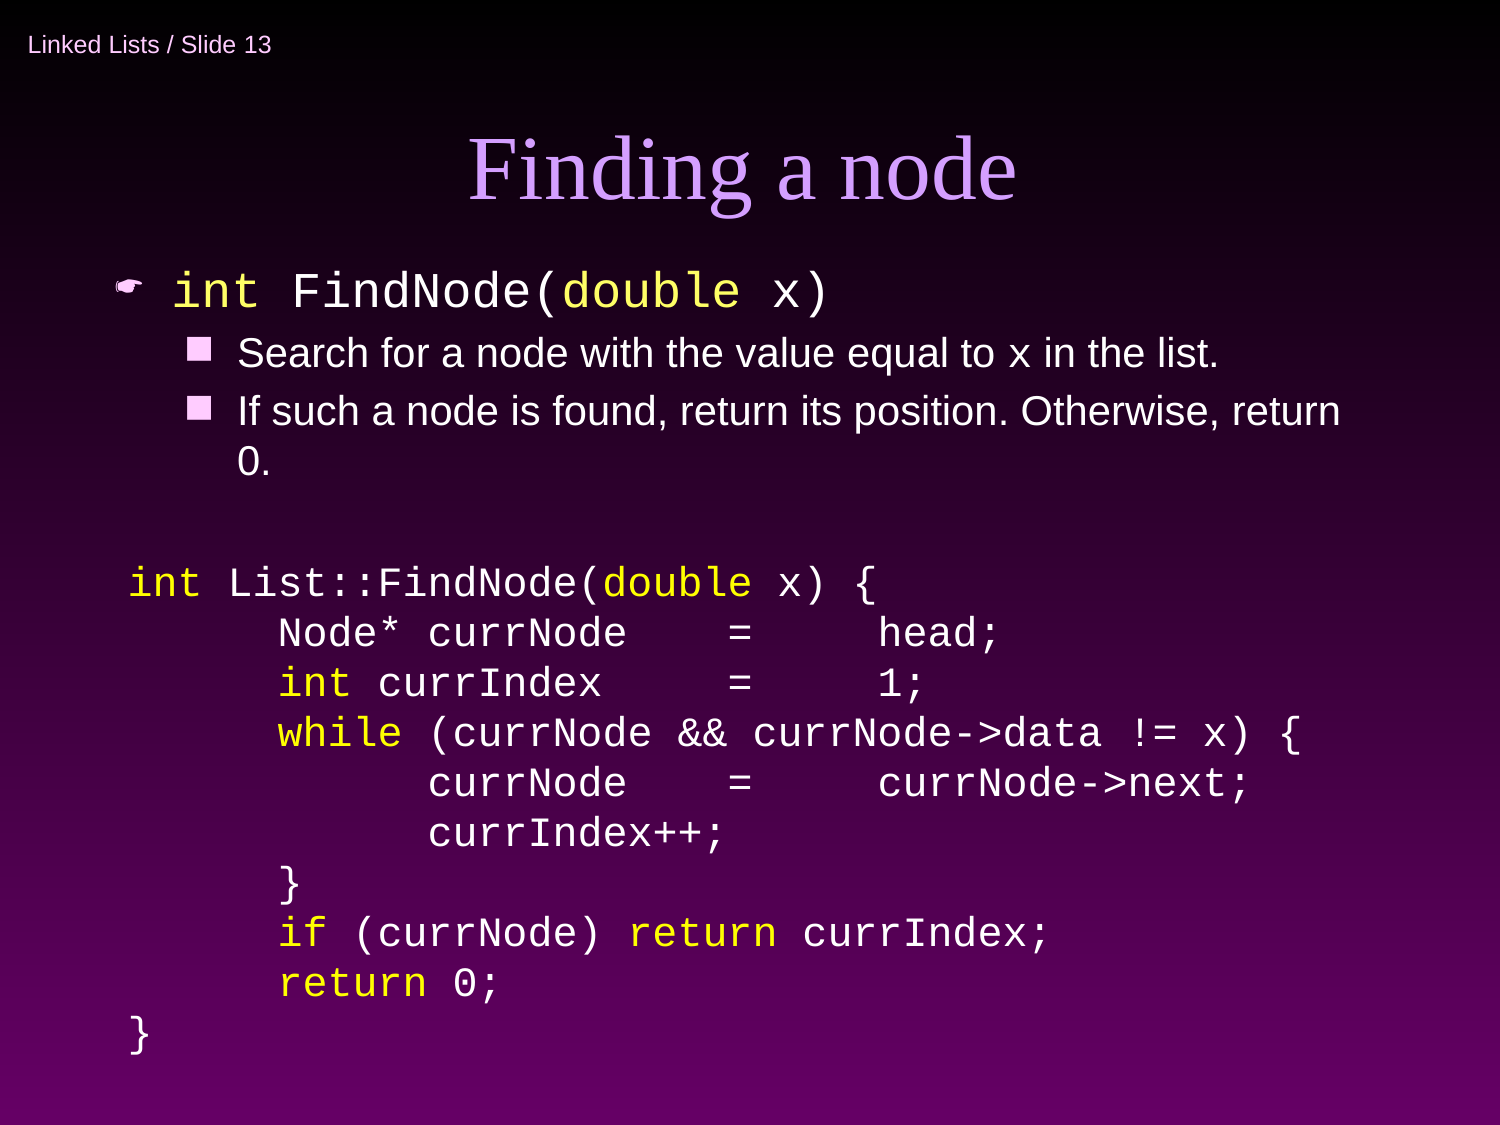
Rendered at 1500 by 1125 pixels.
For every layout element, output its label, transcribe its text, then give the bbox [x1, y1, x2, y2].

list int FindNode(double x) Search for a node with the value equal to x in the list. If such a node is found, return its position. Otherwise, return 0. [99, 249, 1388, 550]
text_box int List::FindNode(double x) { Node* currNode = head; int currIndex = 1; while (currNode && currNode->data != x) { currNode = currNode->next; currIndex++; } if (currNode) return currIndex; return 0; } [112, 547, 1318, 1063]
title Finding a node [99, 37, 1388, 225]
